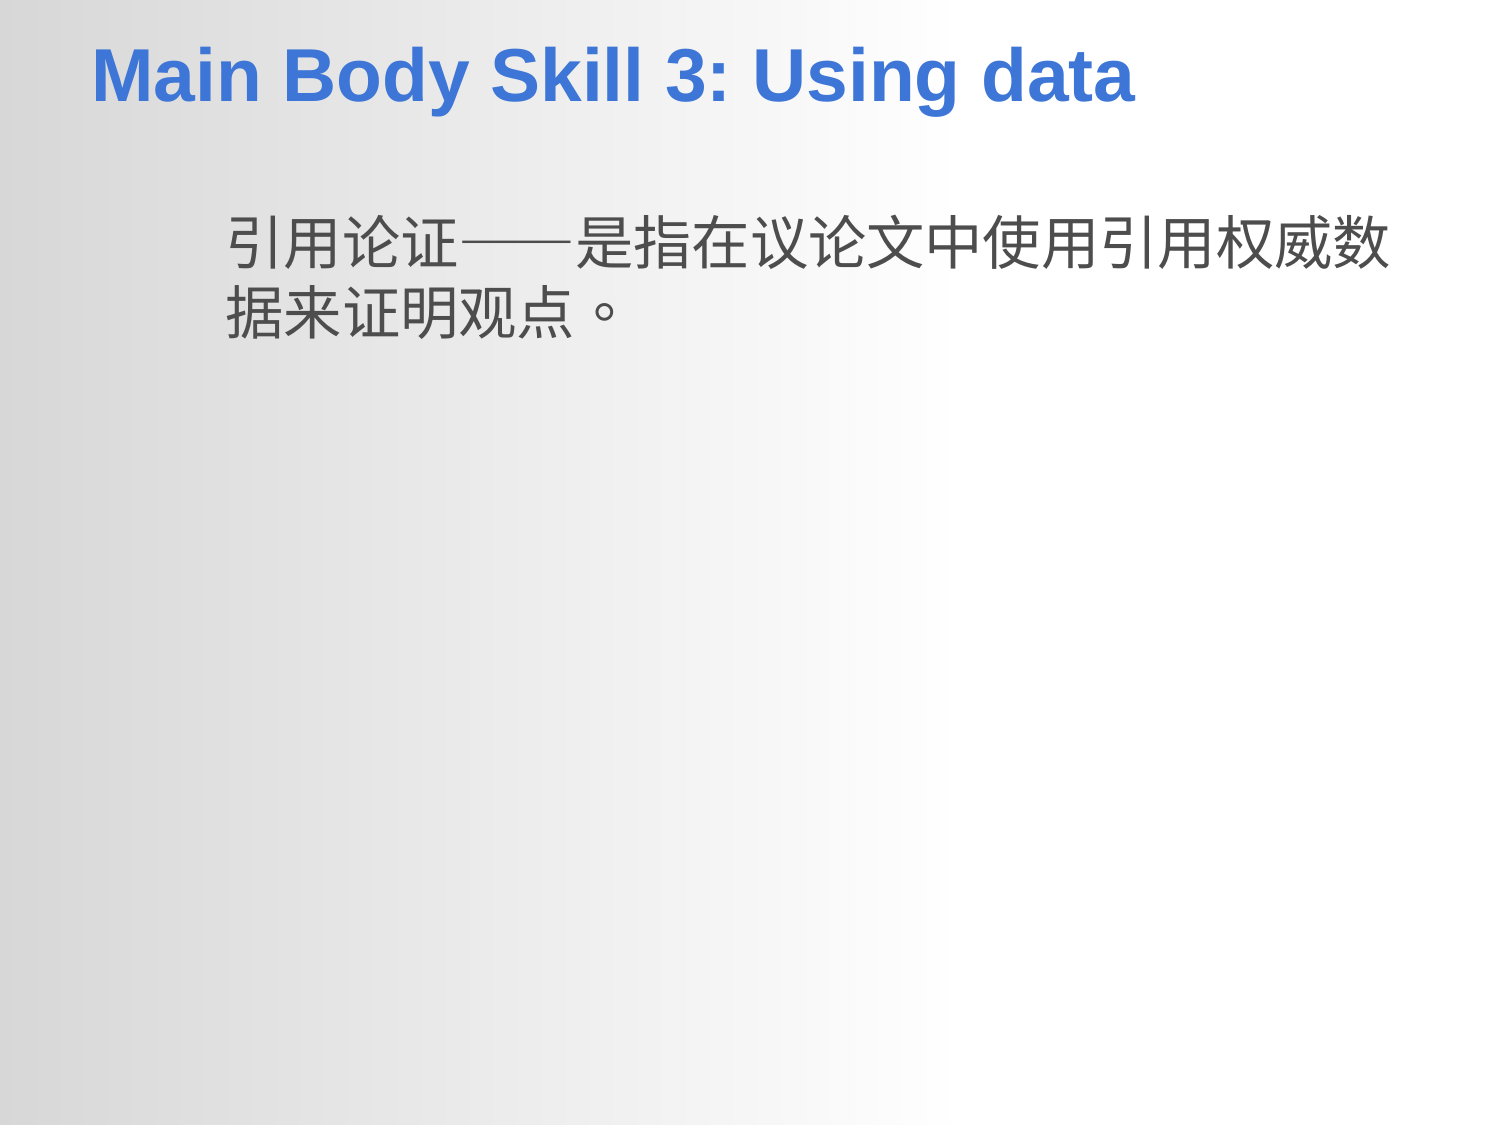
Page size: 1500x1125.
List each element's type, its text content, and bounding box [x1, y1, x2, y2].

text_box Main Body Skill 3: Using data [76, 28, 1425, 160]
text_box 引用论证——是指在议论文中使用引用权威数据来证明观点。 [210, 199, 1418, 354]
